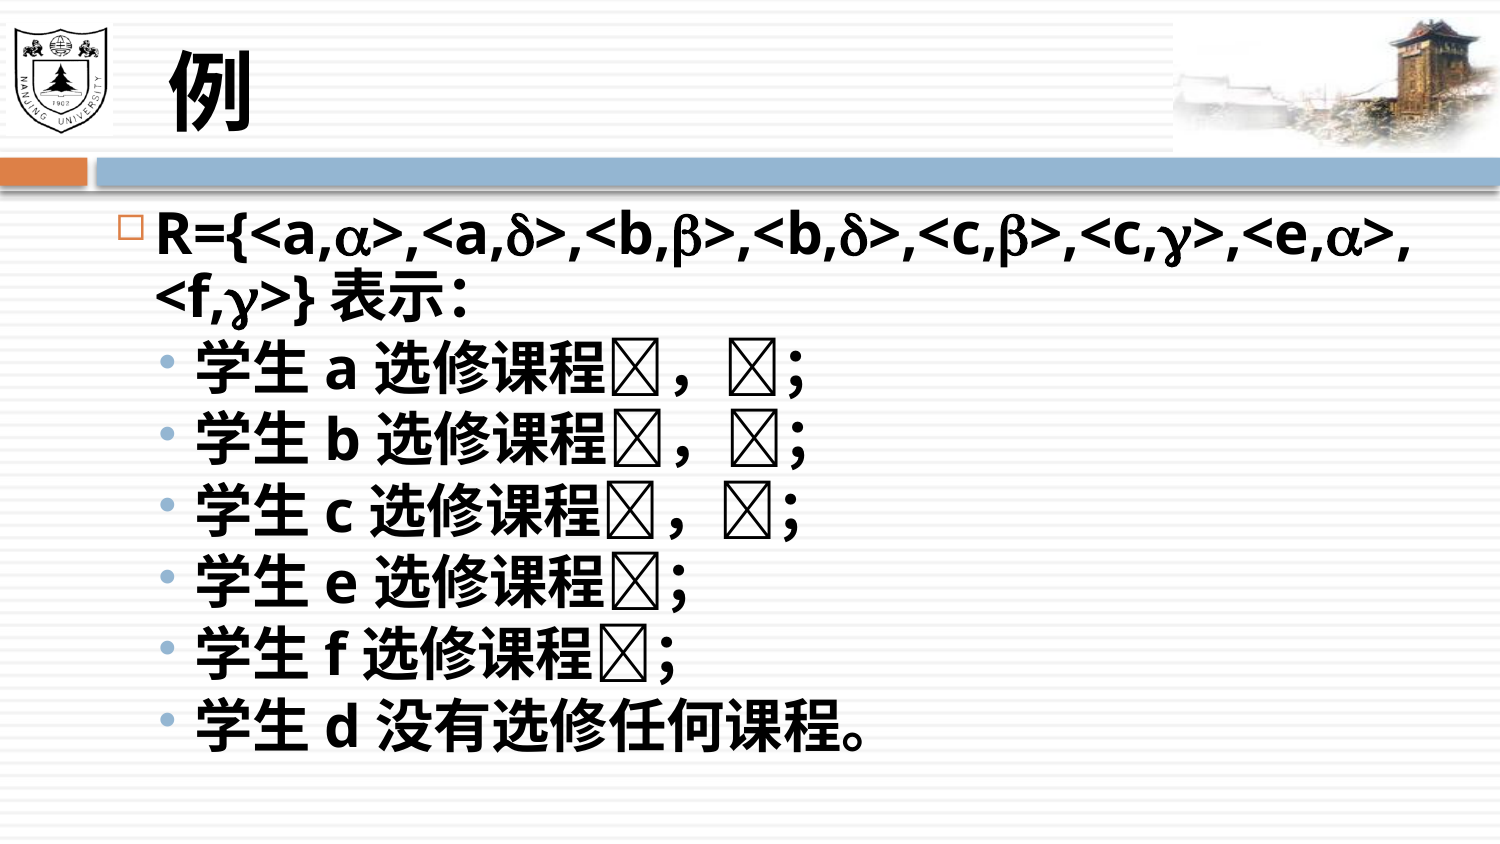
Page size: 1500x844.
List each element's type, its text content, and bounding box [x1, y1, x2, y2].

list R={<a,>,<a,>,<b,>,<b,>,<c,>,<c,>,<e,>,<f,>}表示： 学生a选修课程，； 学生b选修课程，； 学生c选修课程，； 学生e选修课程； 学生f选修课程； 学生d没有选修任何课程。 [100, 196, 1438, 750]
title 例 [152, 28, 1353, 150]
picture [0, 192, 1500, 844]
picture [0, 0, 1500, 153]
